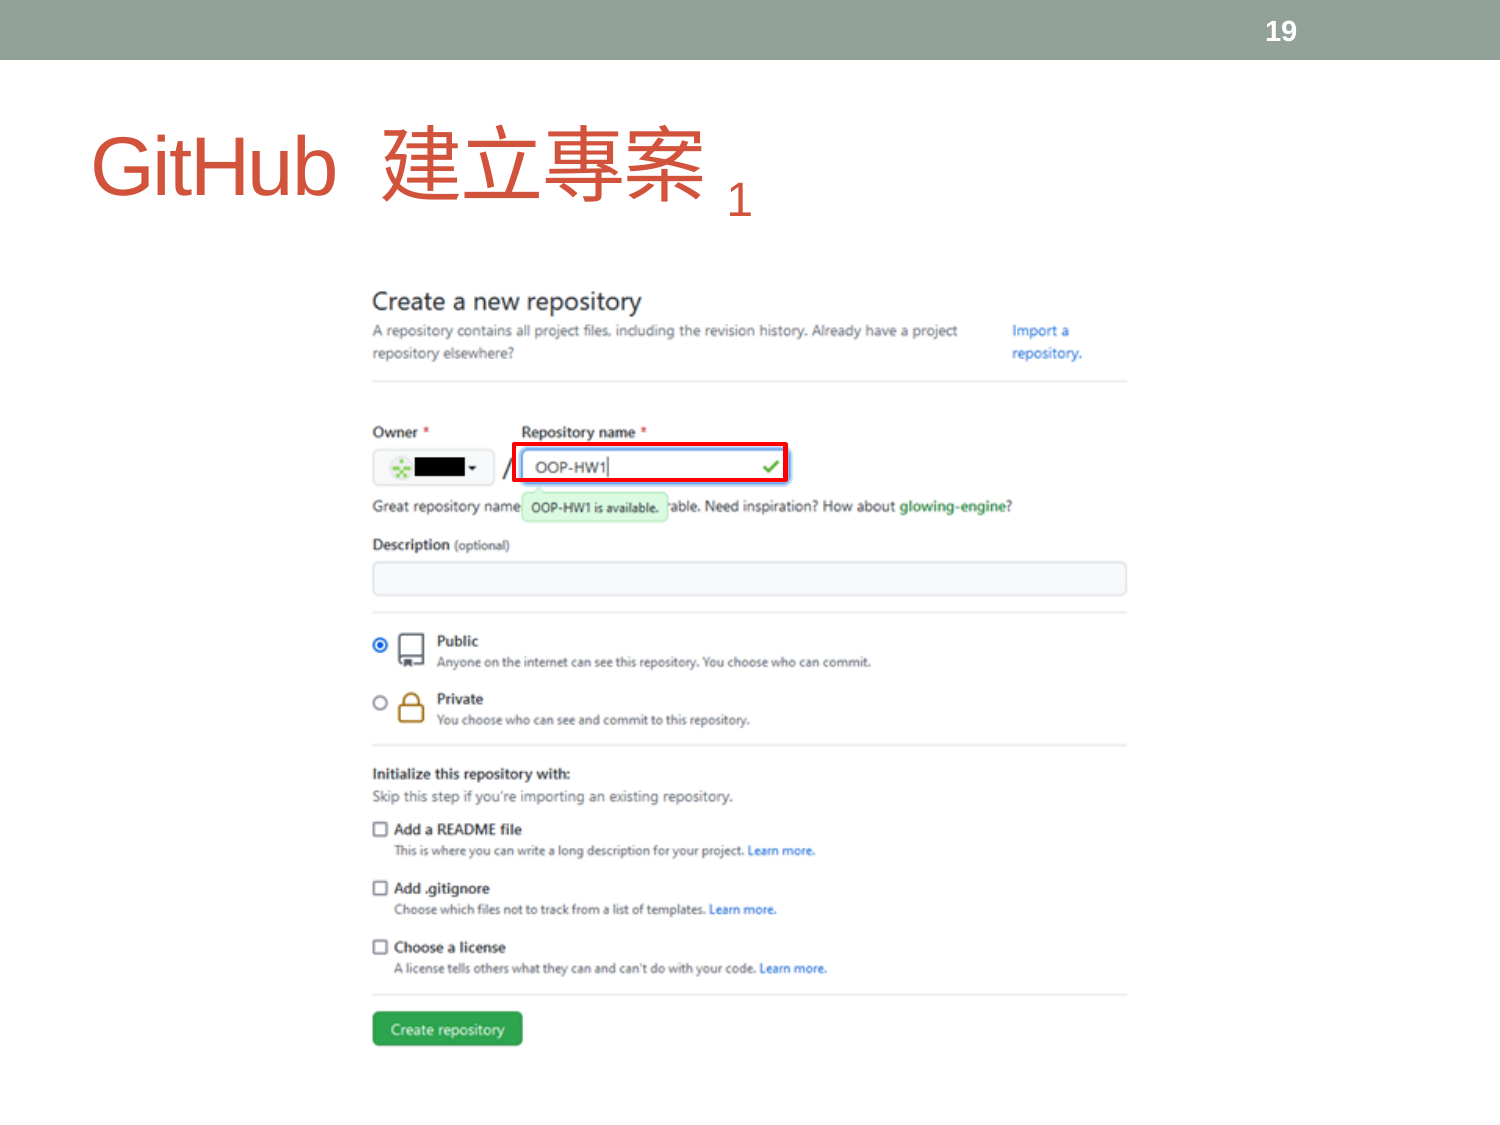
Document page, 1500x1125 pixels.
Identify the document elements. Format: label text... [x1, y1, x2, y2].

slide_number 19 [1250, 3, 1425, 57]
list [329, 262, 1171, 1063]
title GitHub 建立專案1 [75, 87, 1425, 250]
